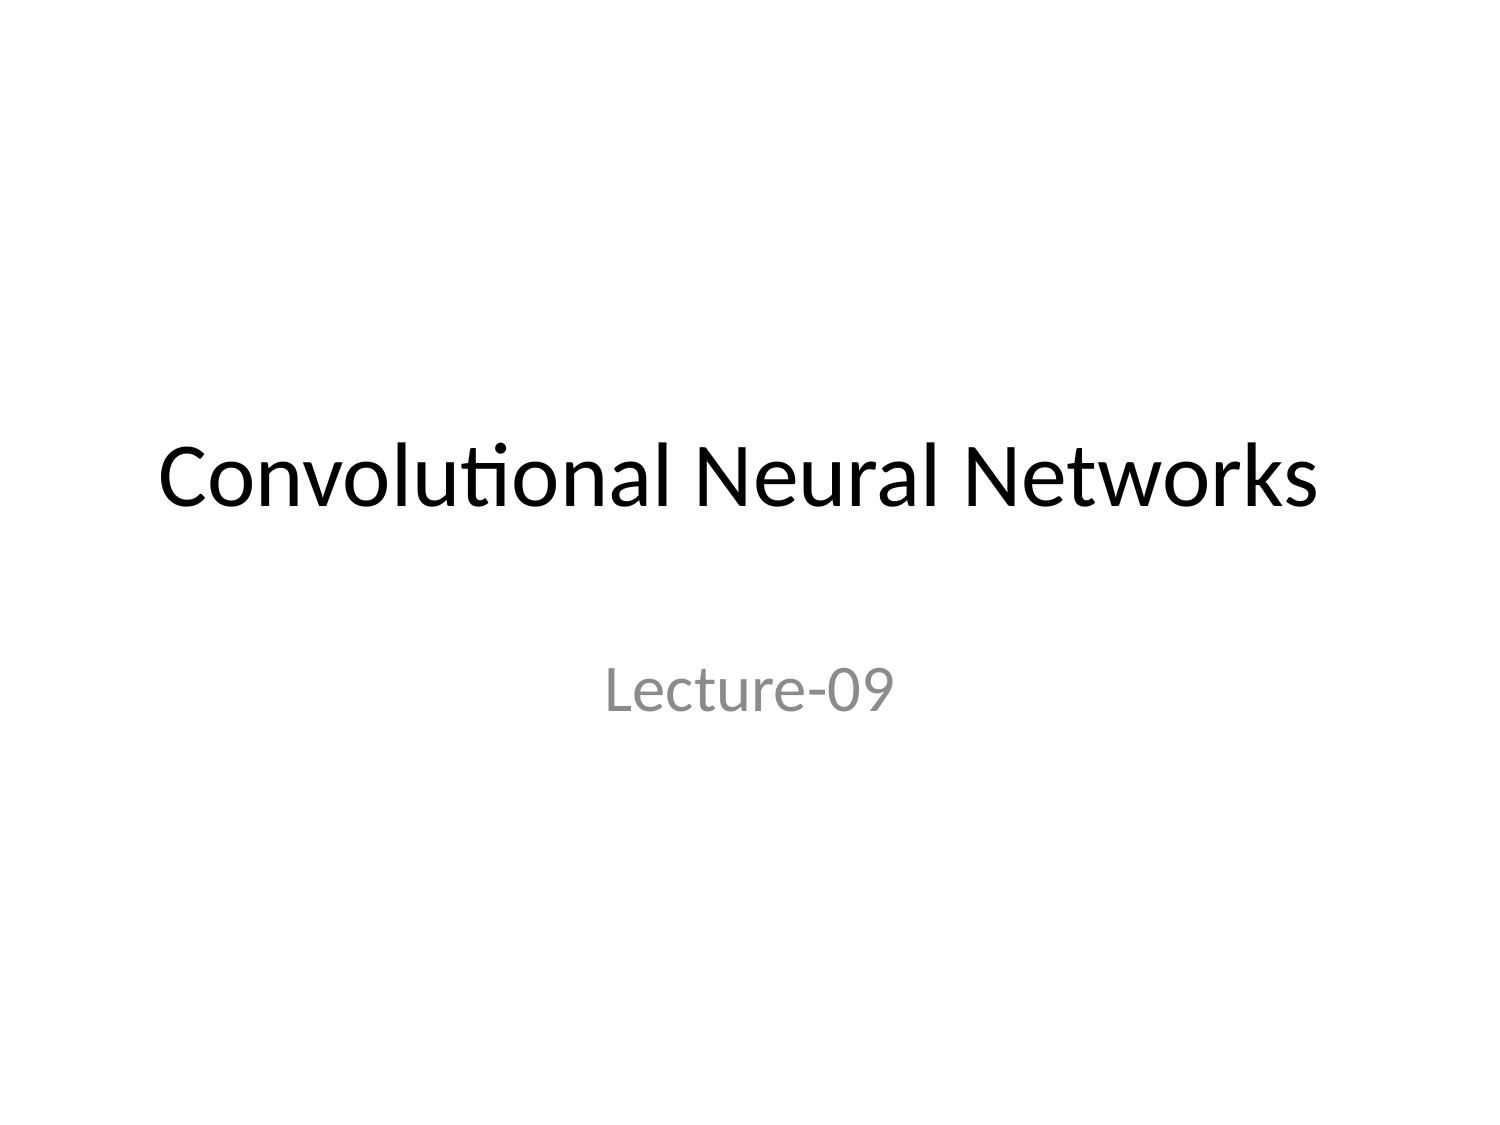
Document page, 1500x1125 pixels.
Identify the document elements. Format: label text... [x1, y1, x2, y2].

subtitle Lecture-09 [225, 637, 1275, 925]
title Convolutional Neural Networks [112, 349, 1388, 591]
